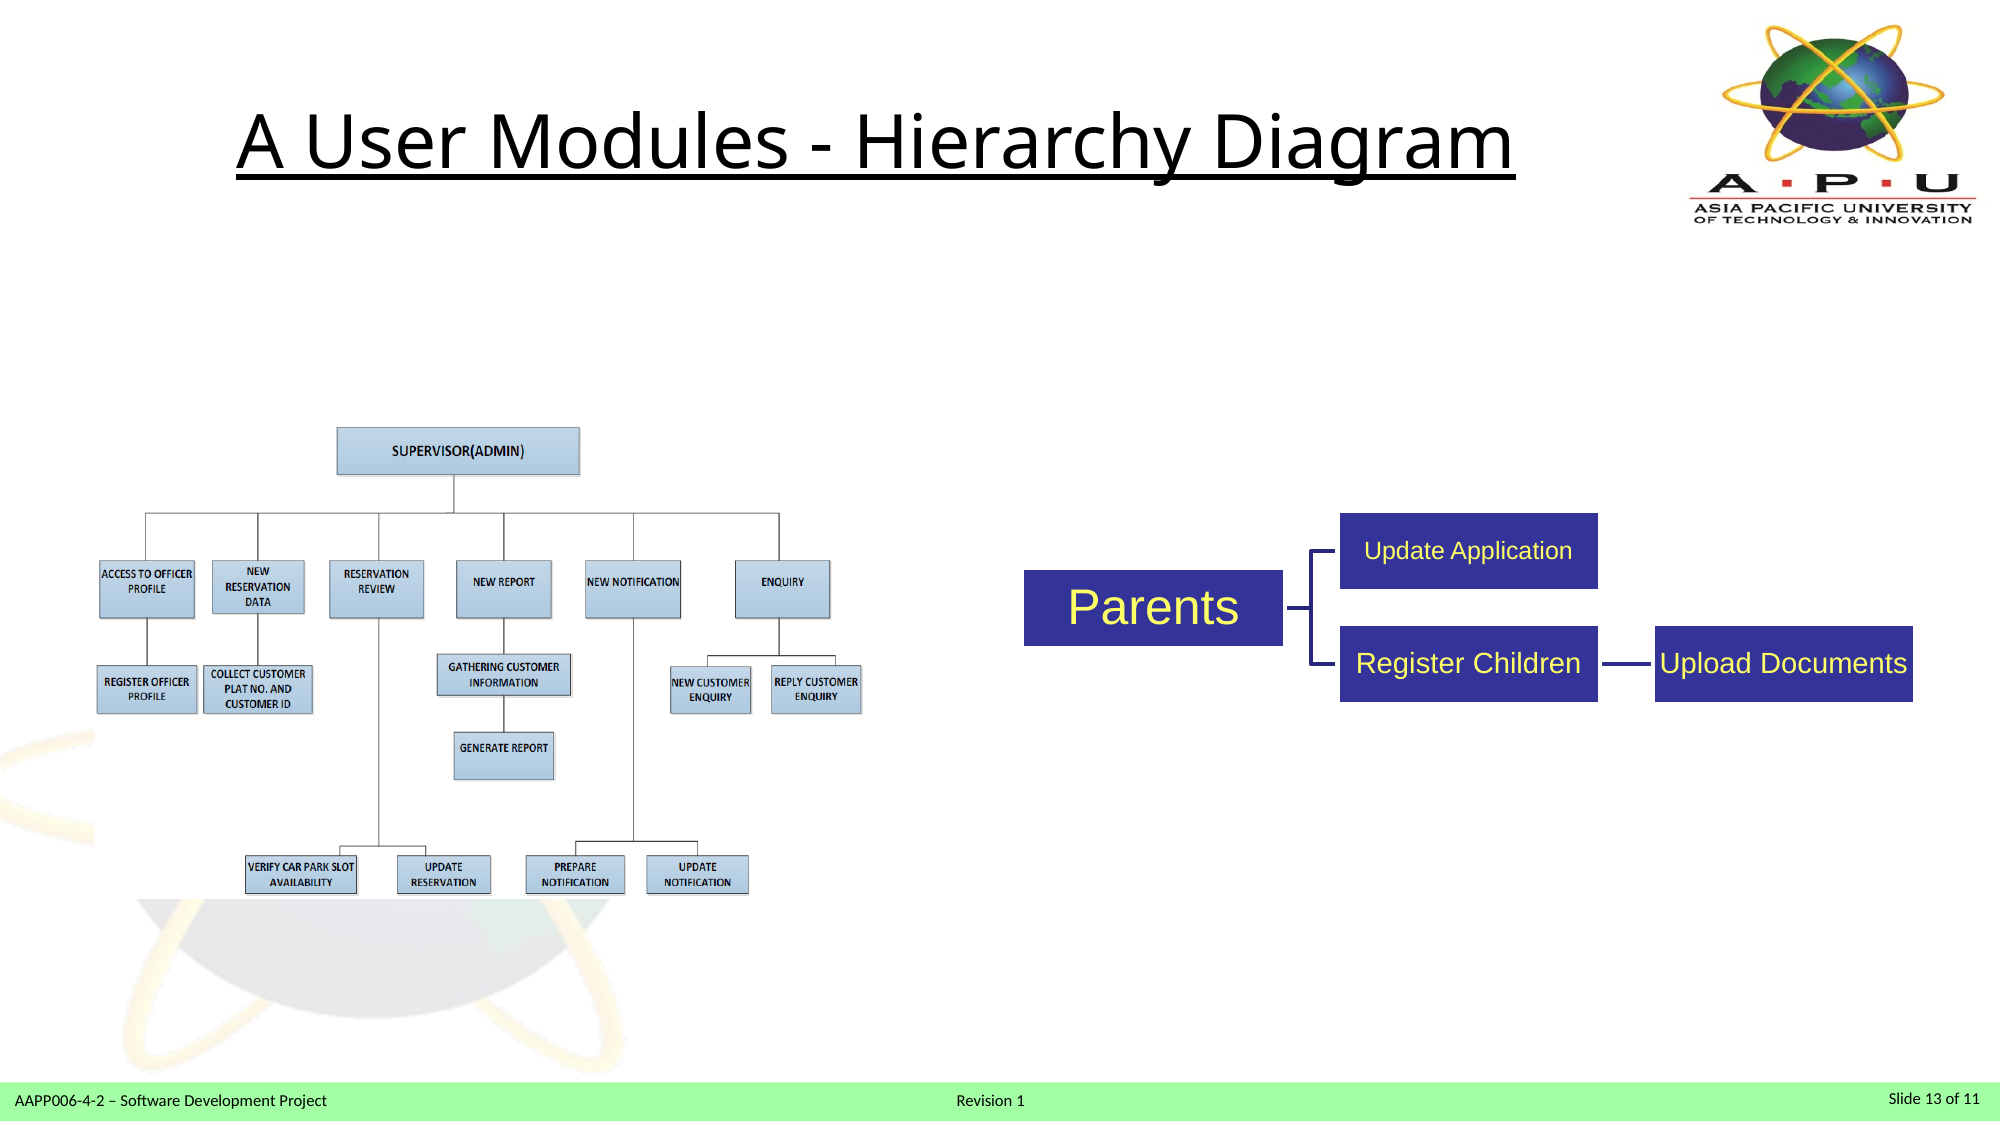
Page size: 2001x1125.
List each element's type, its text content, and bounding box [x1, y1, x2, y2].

title A User Modules - Hierarchy Diagram [106, 45, 1647, 233]
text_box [1021, 274, 1916, 942]
picture [94, 420, 867, 899]
picture [1668, 0, 2000, 249]
